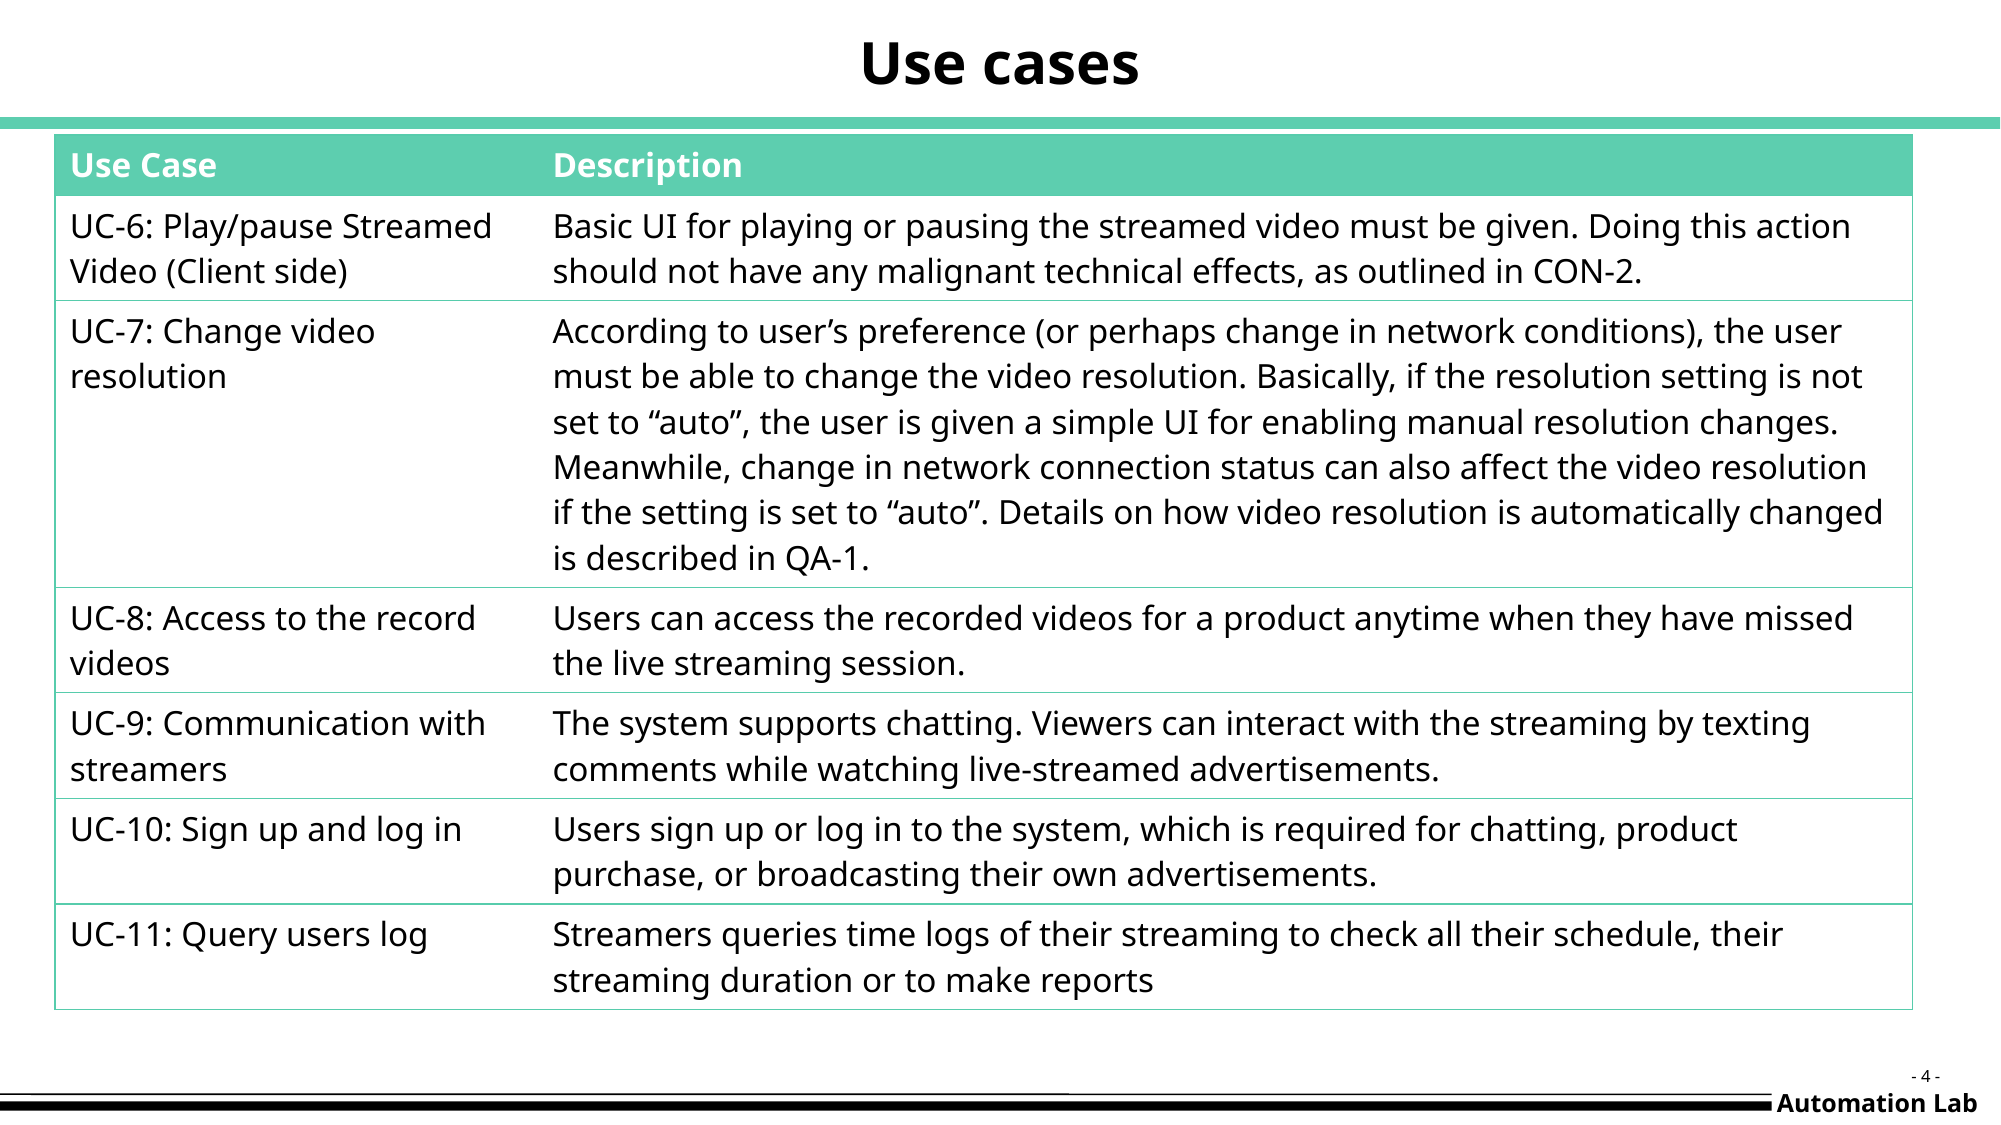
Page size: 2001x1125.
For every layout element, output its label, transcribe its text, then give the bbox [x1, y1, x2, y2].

table_cell Users sign up or log in to the system, which is required for chatting, product purchase, or broadcasting their own advertisements. [537, 799, 1912, 903]
table_cell UC-7: Change video resolution [56, 301, 537, 587]
table_header Use Case [56, 136, 537, 195]
table_cell The system supports chatting. Viewers can interact with the streaming by texting comments while watching live-streamed advertisements. [537, 693, 1912, 798]
table_cell UC-9: Communication with streamers [56, 693, 537, 798]
table_cell According to user’s preference (or perhaps change in network conditions), the user must be able to change the video resolution. Basically, if the resolution setting is not set to “auto”, the user is given a simple UI for enabling manual resolution changes. Meanwhile, change in network connection status can also affect the video resolution if the setting is set to “auto”. Details on how video resolution is automatically changed is described in QA-1. [537, 301, 1912, 587]
table_cell Streamers queries time logs of their streaming to check all their schedule, their streaming duration or to make reports [537, 905, 1912, 1009]
table_cell UC-11: Query users log [56, 905, 537, 1009]
table_cell UC-6: Play/pause Streamed Video (Client side) [56, 196, 537, 300]
table_cell UC-8: Access to the record videos [56, 588, 537, 692]
table_cell UC-10: Sign up and log in [56, 799, 537, 903]
table_cell Basic UI for playing or pausing the streamed video must be given. Doing this action should not have any malignant technical effects, as outlined in CON-2. [537, 196, 1912, 300]
table_cell Users can access the recorded videos for a product anytime when they have missed the live streaming session. [537, 588, 1912, 692]
title Use cases [54, 14, 1946, 110]
table_header Description [537, 136, 1912, 195]
